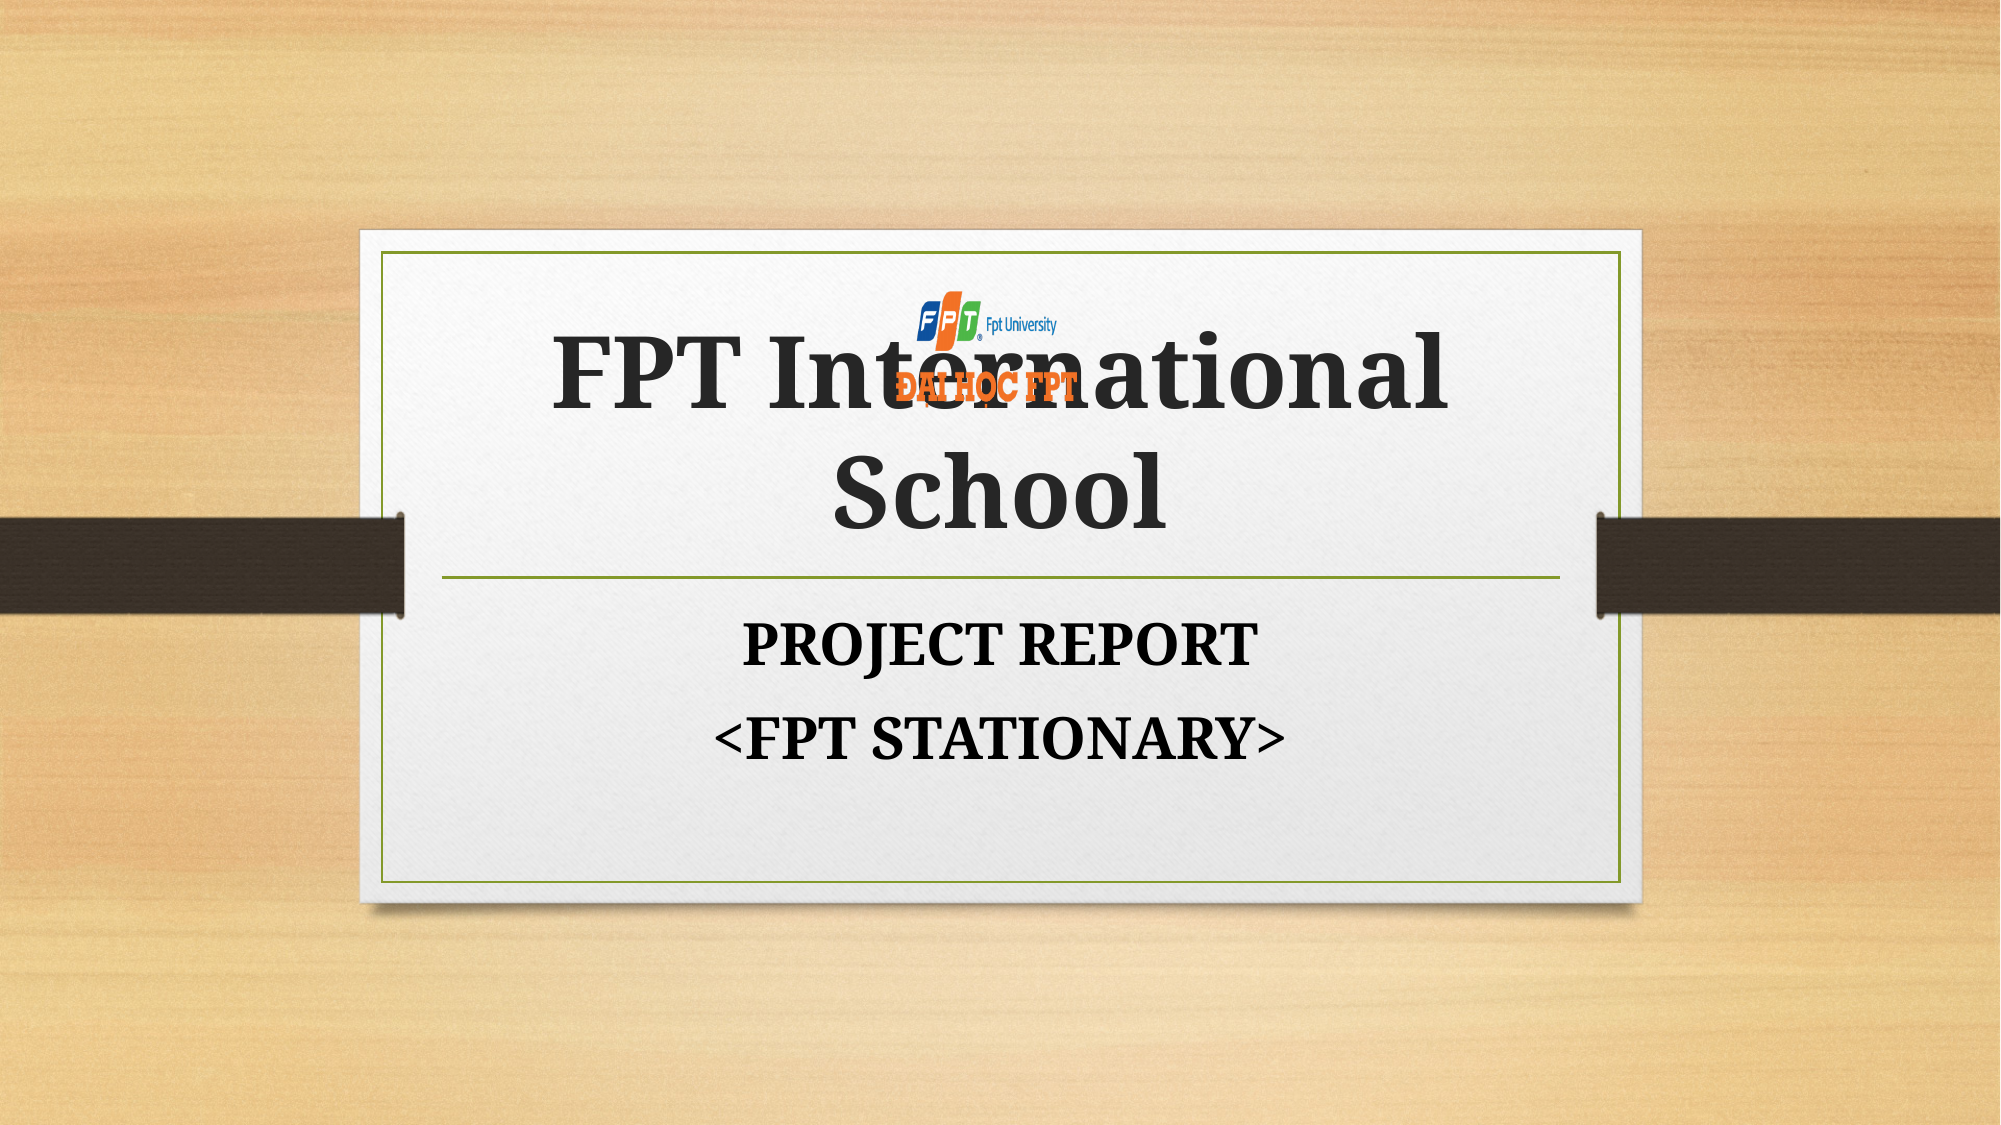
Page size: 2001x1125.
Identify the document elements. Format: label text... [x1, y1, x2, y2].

subtitle PROJECT REPORT <FPT STATIONARY> [441, 600, 1560, 875]
picture [0, 0, 2001, 1125]
title FPT International School [441, 306, 1560, 556]
